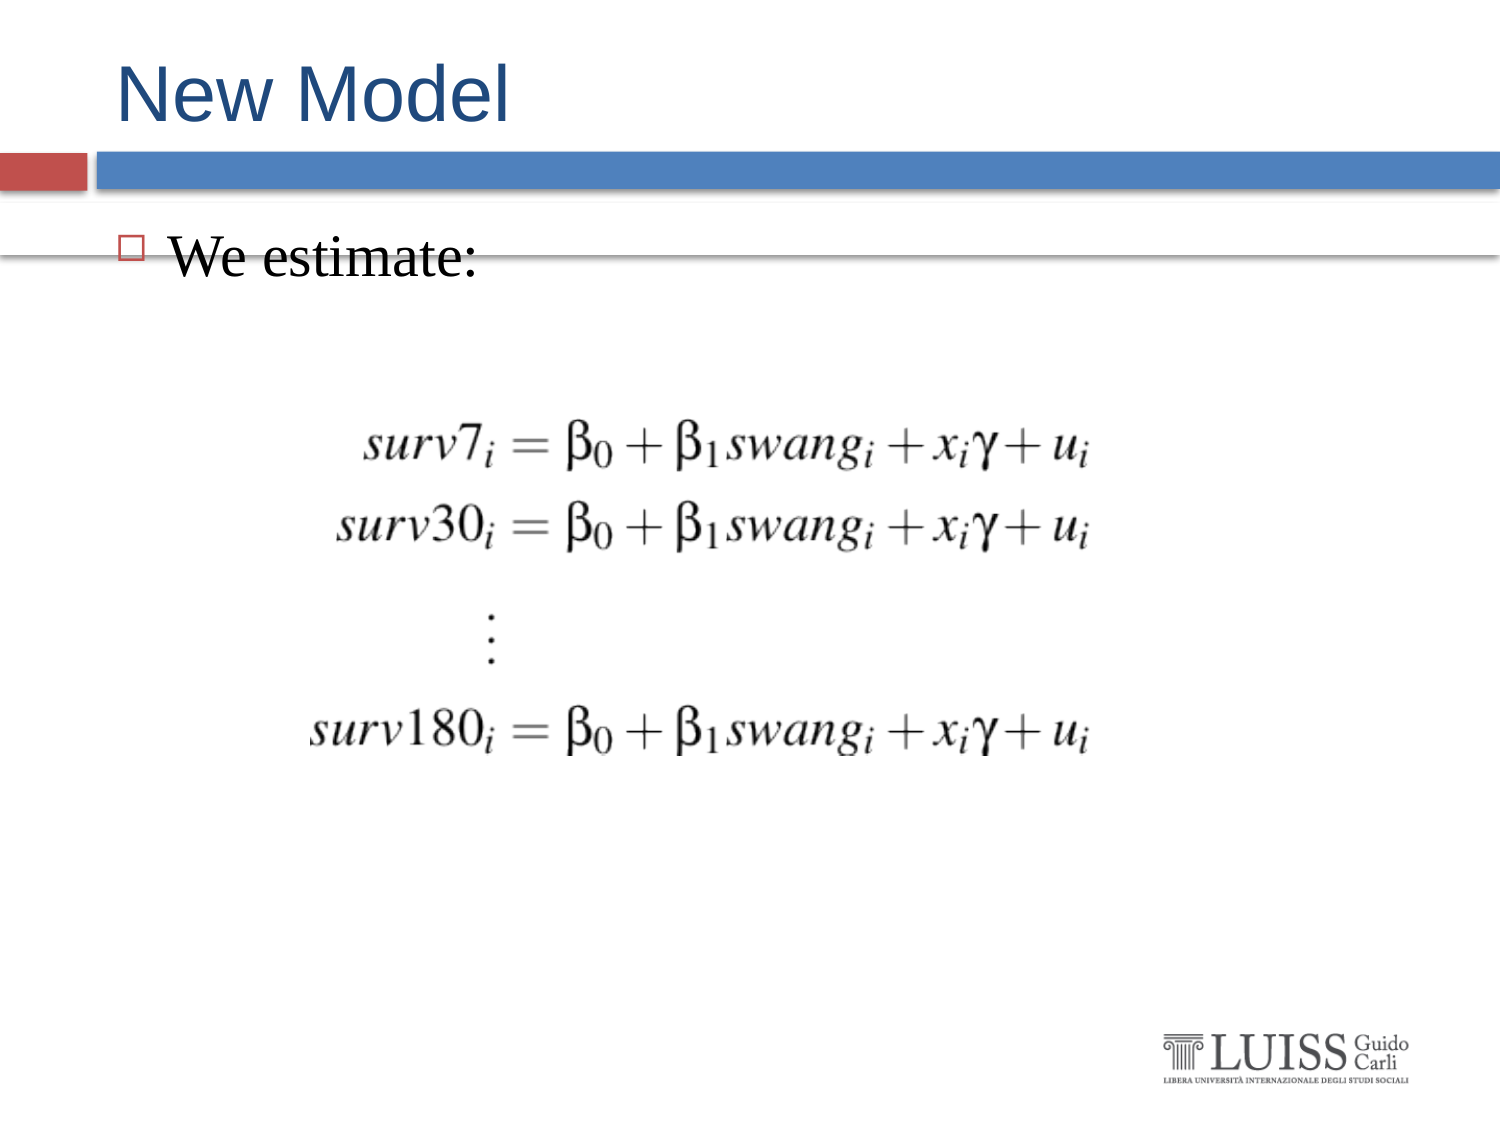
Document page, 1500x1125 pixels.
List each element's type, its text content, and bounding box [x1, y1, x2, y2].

picture [310, 417, 1092, 756]
picture [1157, 1031, 1419, 1085]
list We estimate: [100, 208, 1439, 1001]
title New Model [100, 37, 1439, 142]
